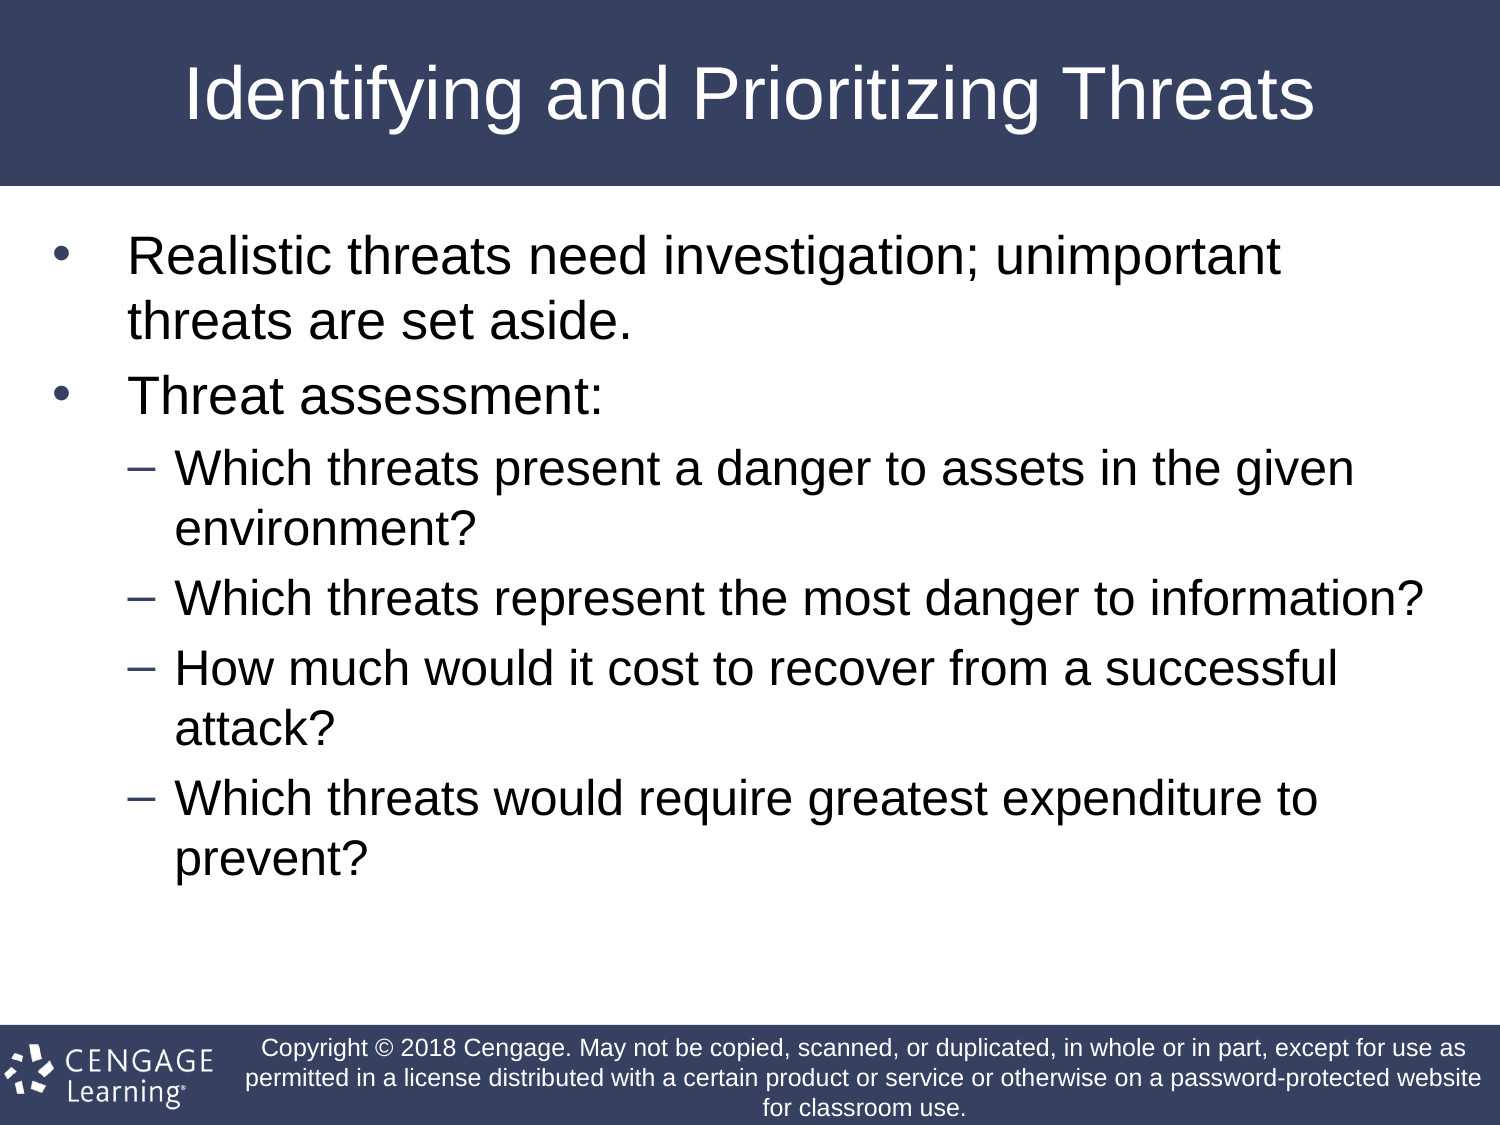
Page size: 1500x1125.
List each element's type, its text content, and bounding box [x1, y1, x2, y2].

list Realistic threats need investigation; unimportant threats are set aside. Threat assessment: Which threats present a danger to assets in the given environment? Which threats represent the most danger to information? How much would it cost to recover from a successful attack? Which threats would require greatest expenditure to prevent? [37, 212, 1475, 1005]
title Identifying and Prioritizing Threats [7, 4, 1493, 176]
picture [0, 1040, 216, 1113]
